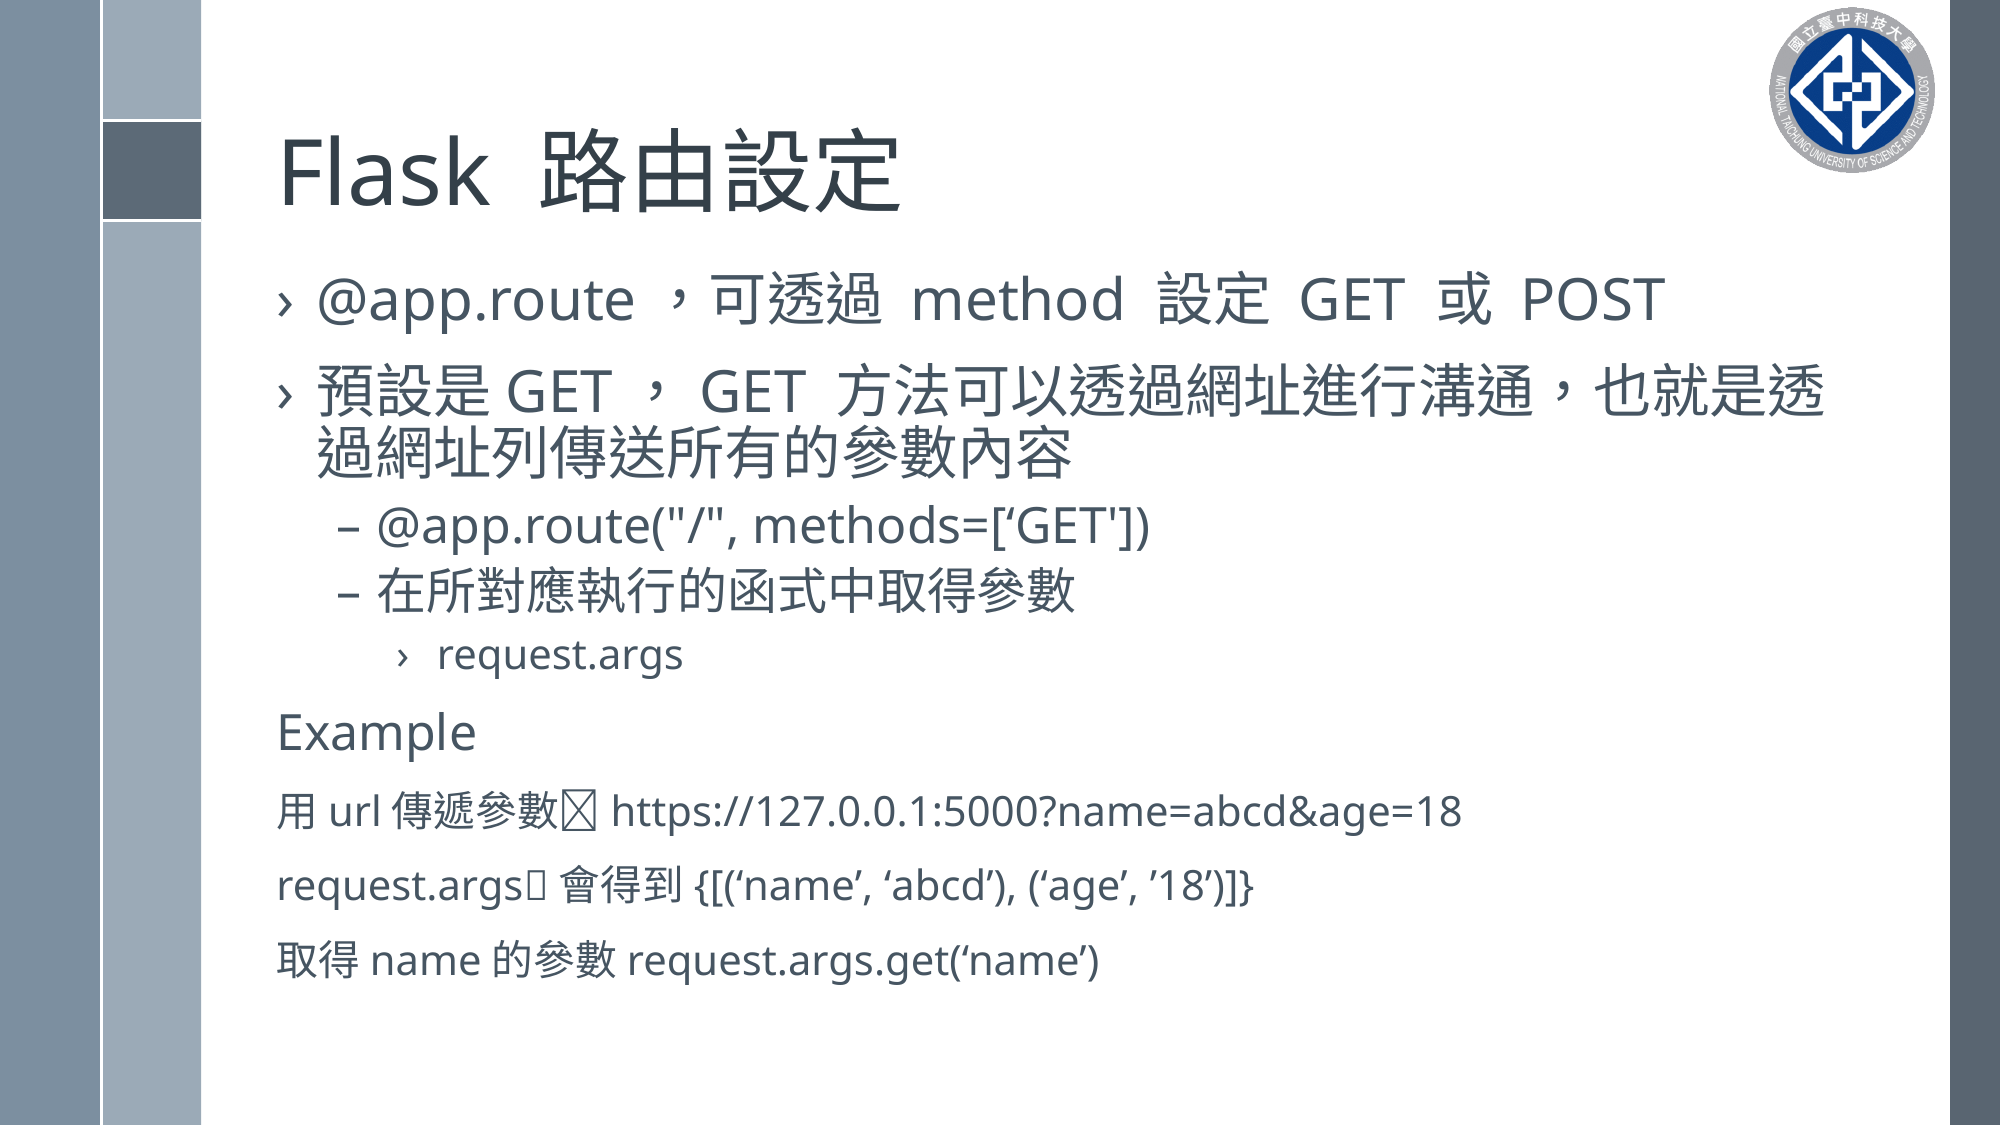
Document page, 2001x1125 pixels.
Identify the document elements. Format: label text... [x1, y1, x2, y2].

title Flask 路由設定 [261, 29, 1867, 233]
picture [1769, 7, 1935, 173]
list @app.route，可透過 method 設定 GET 或 POST 預設是GET，GET 方法可以透過網址進行溝通，也就是透過網址列傳送所有的參數內容 @app.route("/", methods=[‘GET']) 在所對應執行的函式中取得參數 request.args Example 用url傳遞參數https://127.0.0.1:5000?name=abcd&age=18 request.args會得到{[(‘name’, ‘abcd’), (‘age’, ’18’)]} 取得name的參數request.args.get(‘name’) [261, 262, 1867, 1013]
